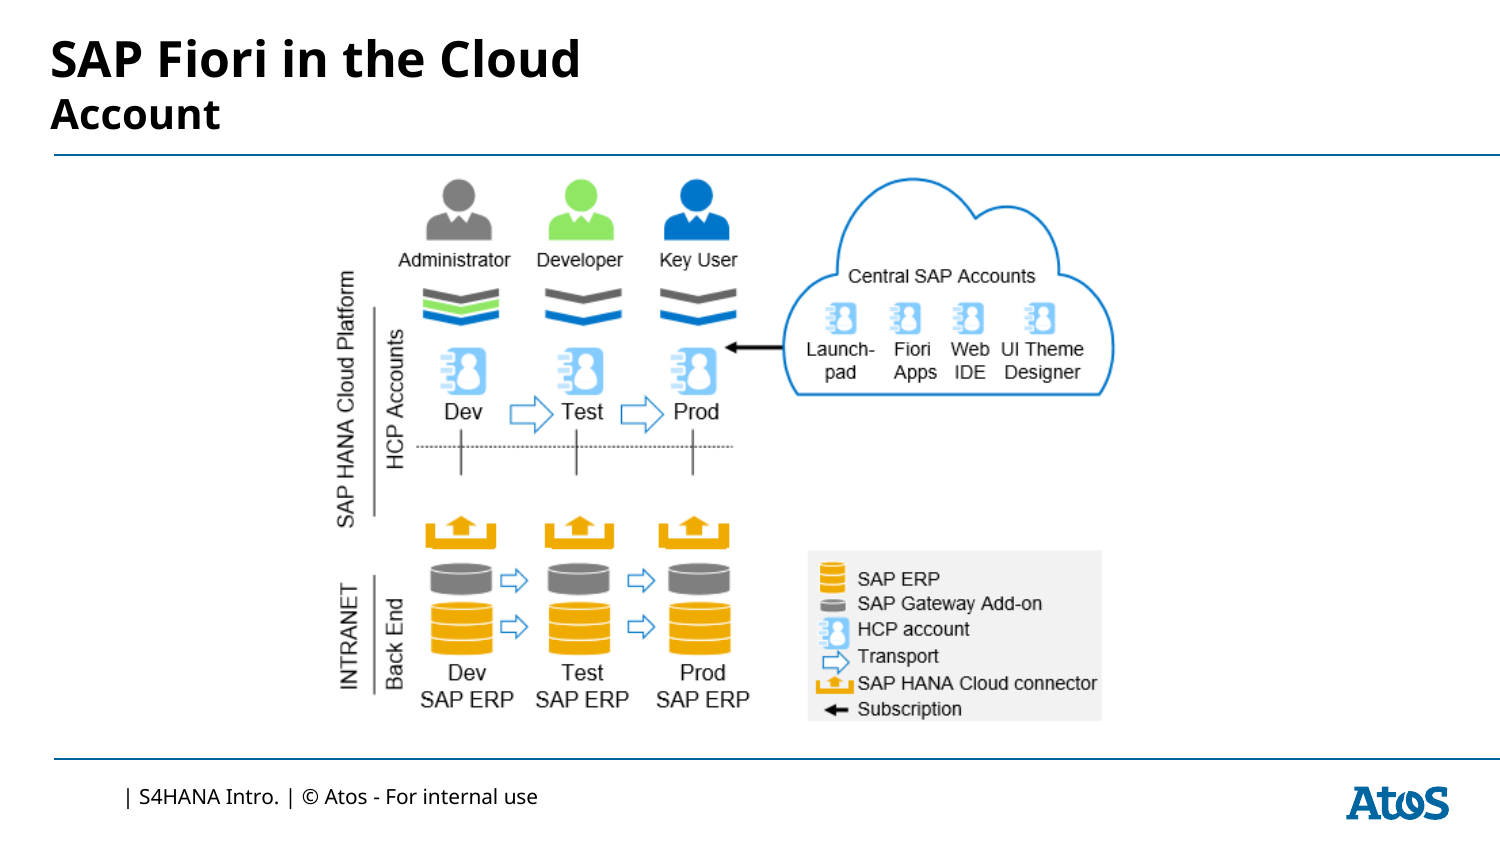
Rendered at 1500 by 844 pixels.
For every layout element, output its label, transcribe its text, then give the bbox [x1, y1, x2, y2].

picture [312, 171, 1117, 737]
title SAP Fiori in the Cloud Account [35, 20, 1471, 92]
